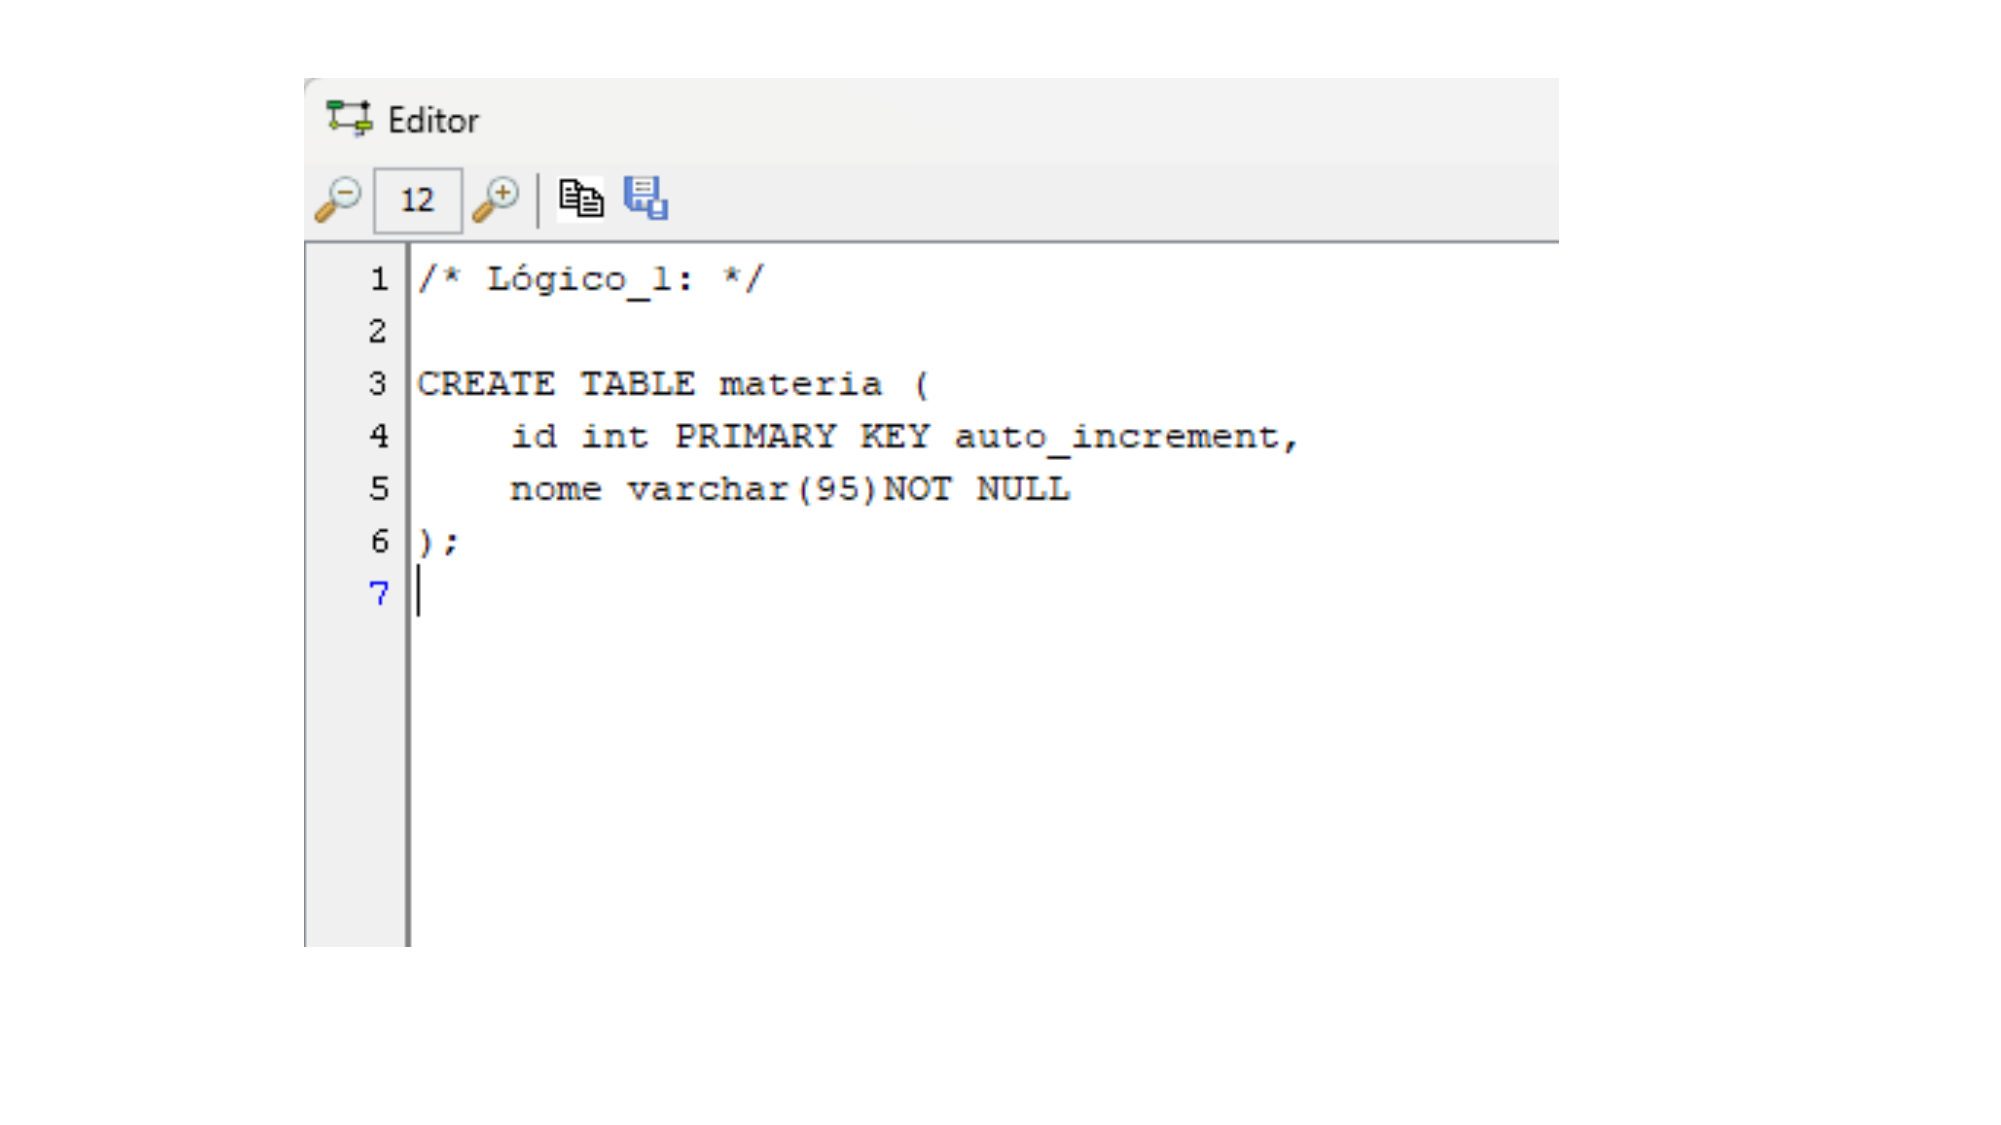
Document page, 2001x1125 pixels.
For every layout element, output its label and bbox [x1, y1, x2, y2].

picture [304, 77, 1559, 947]
